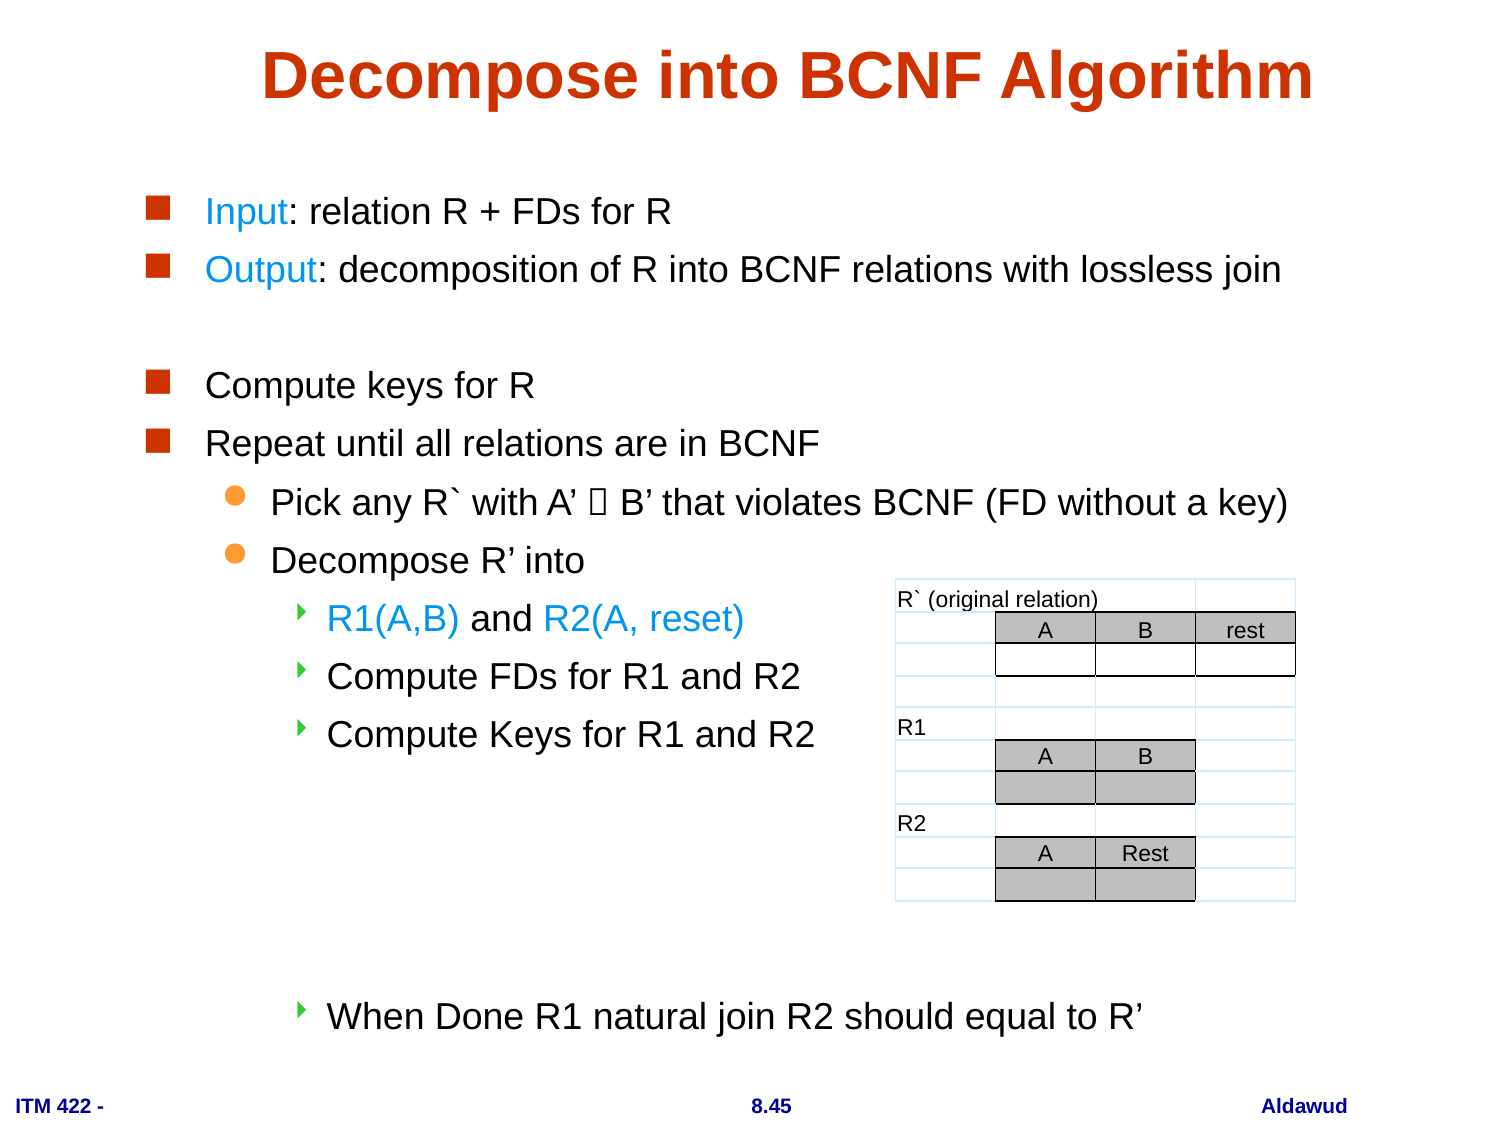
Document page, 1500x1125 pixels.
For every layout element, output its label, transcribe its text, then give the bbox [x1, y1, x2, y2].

table_cell [1196, 838, 1295, 867]
table_cell R2 [896, 805, 995, 836]
table_cell [896, 741, 995, 770]
table_cell [996, 677, 1095, 706]
table_cell A [996, 838, 1095, 867]
table_cell [996, 708, 1095, 739]
table_cell R1 [896, 708, 995, 739]
table_cell [896, 613, 995, 642]
table_cell [896, 869, 995, 900]
table_cell A [996, 741, 1095, 770]
table_cell B [1096, 613, 1195, 642]
table_cell [1196, 677, 1295, 706]
list Input: relation R + FDs for R Output: decomposition of R into BCNF relations with lossless join Compute keys for R Repeat until all relations are in BCNF Pick any R` with A’  B’ that violates BCNF (FD without a key) Decompose R’ into R1(A,B) and R2(A, reset) Compute FDs for R1 and R2 Compute Keys for R1 and R2 When Done R1 natural join R2 should equal to R’ [133, 179, 1391, 984]
table_cell [996, 869, 1095, 900]
title Decompose into BCNF Algorithm [125, 18, 1452, 120]
table_cell [996, 805, 1095, 836]
table_cell B [1096, 741, 1195, 770]
table_cell Rest [1096, 838, 1195, 867]
table_cell [1196, 805, 1295, 836]
table_header [1196, 580, 1295, 611]
table_cell [1096, 772, 1195, 803]
table_cell [1096, 677, 1195, 706]
table_header R` (original relation) [896, 580, 1195, 611]
table_cell [896, 772, 995, 803]
table_cell [996, 644, 1095, 675]
table_cell [1196, 644, 1295, 675]
table_cell [1096, 708, 1195, 739]
table_cell [896, 644, 995, 675]
table_cell [1096, 644, 1195, 675]
table_cell [1196, 741, 1295, 770]
table_cell [996, 772, 1095, 803]
table_cell [896, 677, 995, 706]
table_cell [1196, 869, 1295, 900]
table_cell A [996, 613, 1095, 642]
table_cell rest [1196, 613, 1295, 642]
table_cell [1196, 772, 1295, 803]
table_cell [896, 838, 995, 867]
table_cell [1096, 805, 1195, 836]
table_cell [1196, 708, 1295, 739]
table_cell [1096, 869, 1195, 900]
